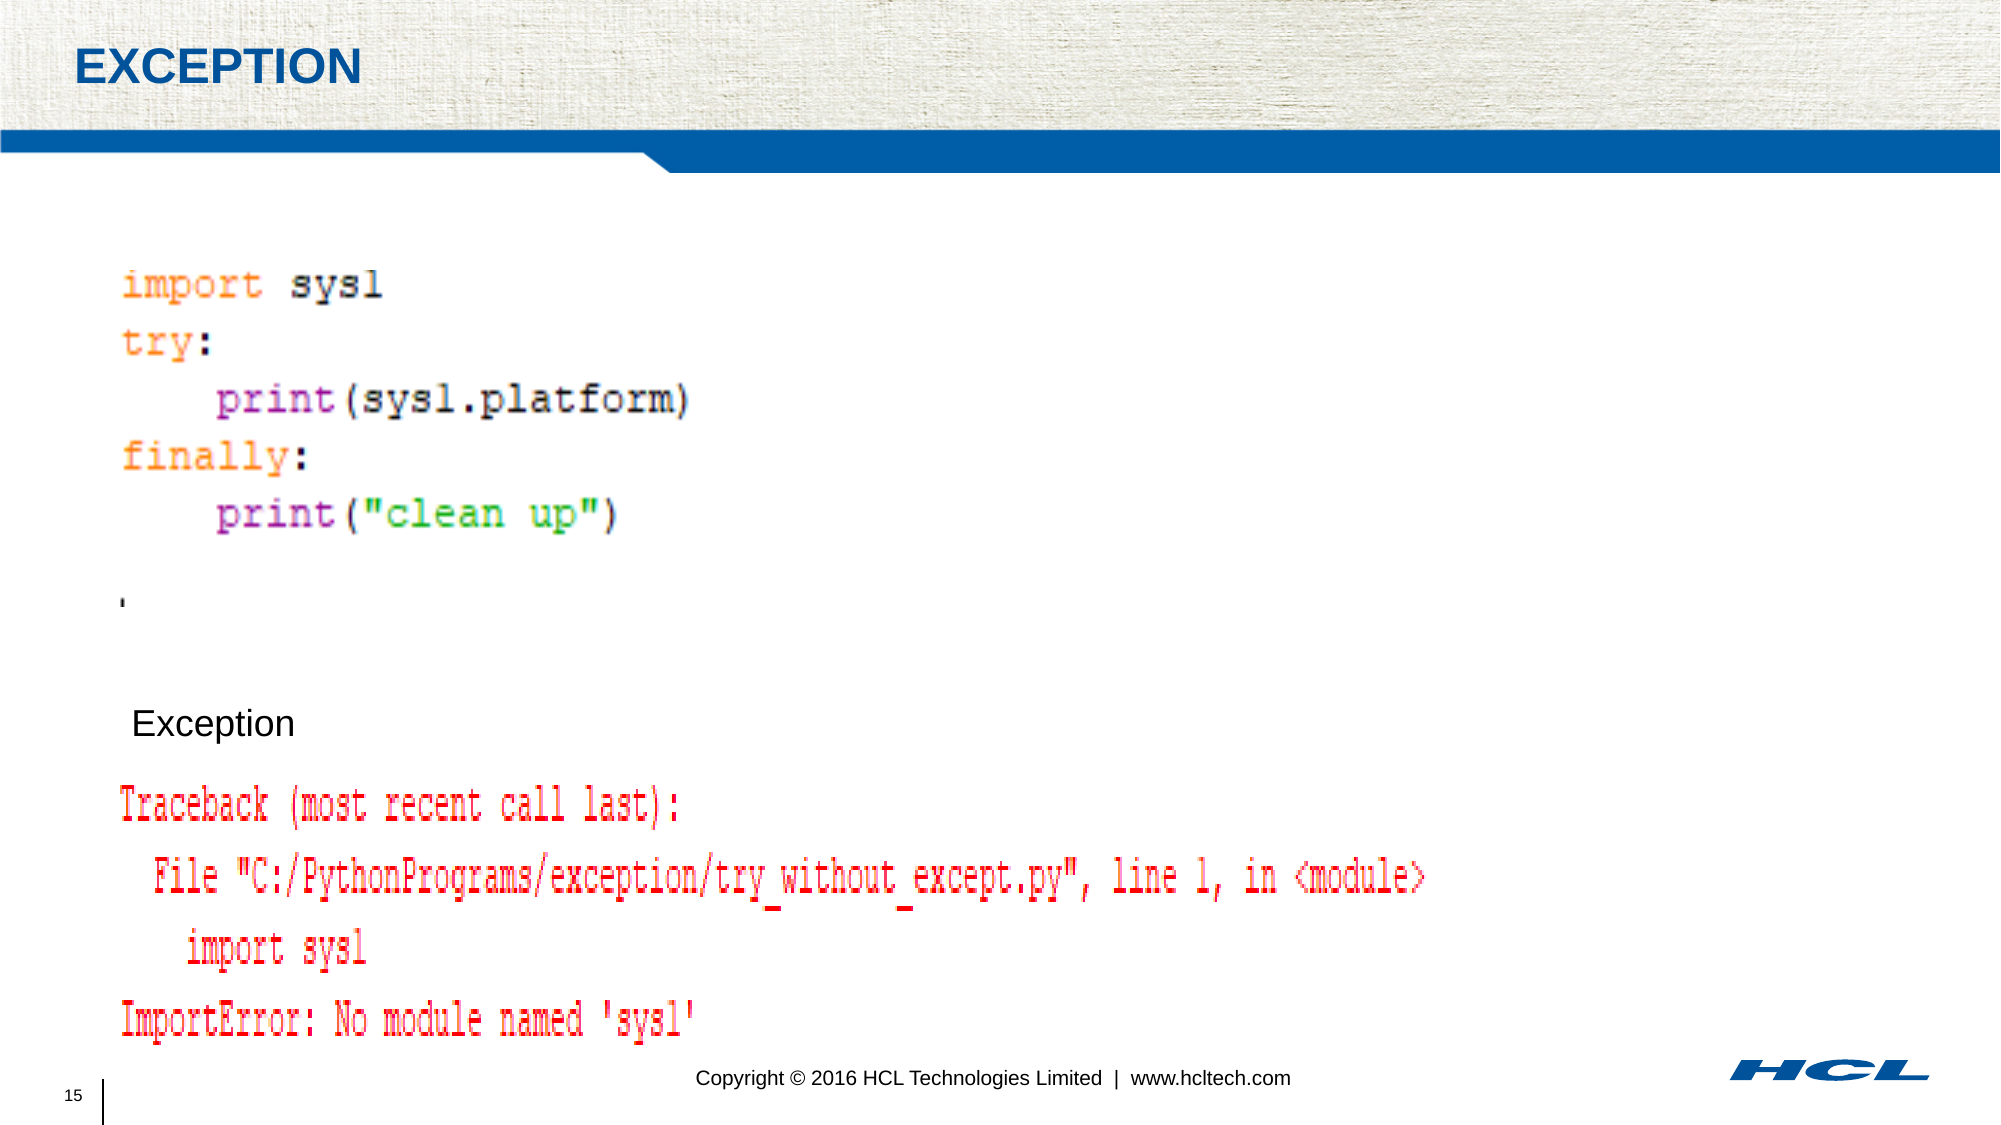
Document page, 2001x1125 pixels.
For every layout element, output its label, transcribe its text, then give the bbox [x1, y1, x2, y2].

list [116, 270, 803, 608]
title exception [66, 2, 1934, 126]
picture [0, 0, 2000, 173]
text_box Exception [116, 691, 941, 751]
picture [116, 781, 1441, 1051]
